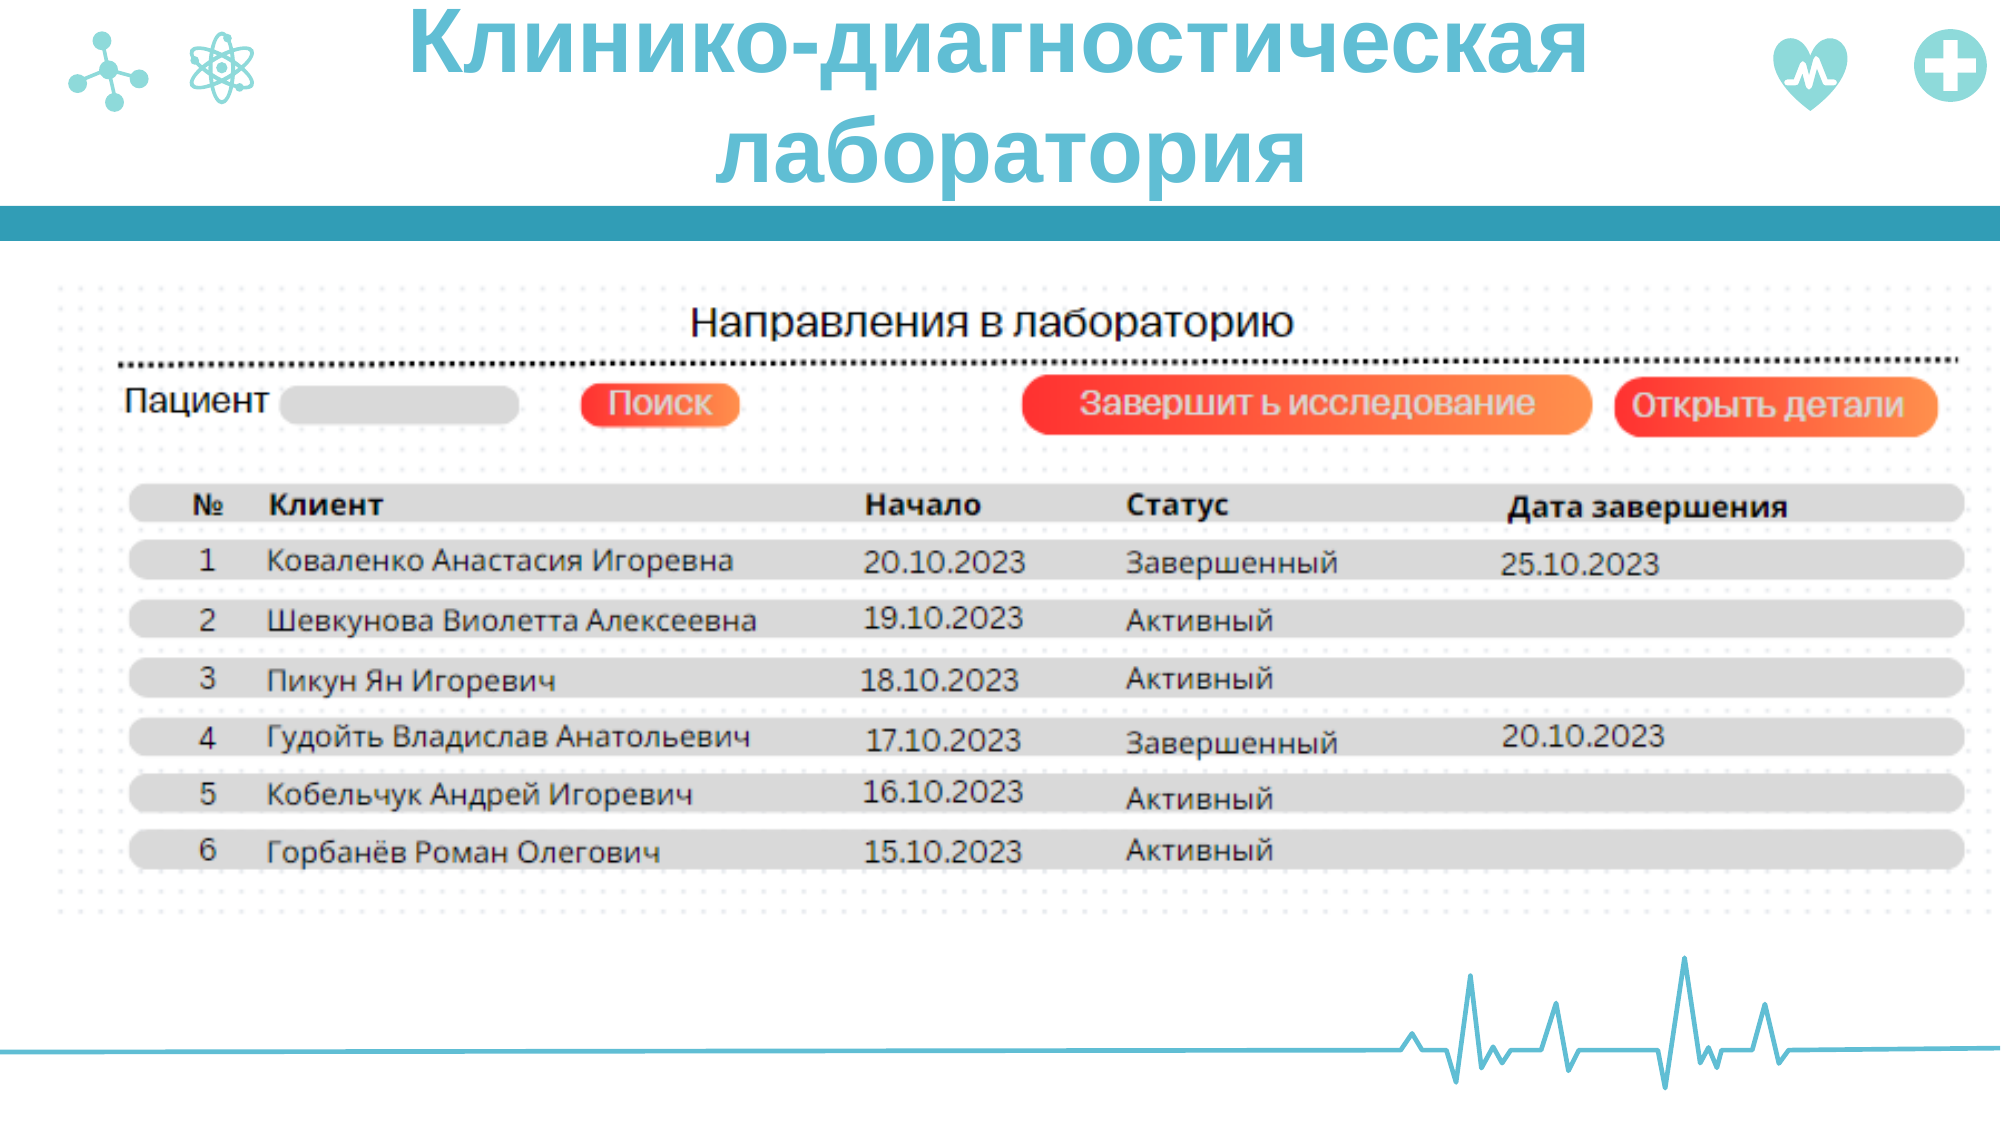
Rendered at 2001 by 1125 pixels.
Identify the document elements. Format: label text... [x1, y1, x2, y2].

text_box Клинико-диагностическая лаборатория [0, 0, 2000, 209]
picture [51, 275, 2000, 919]
